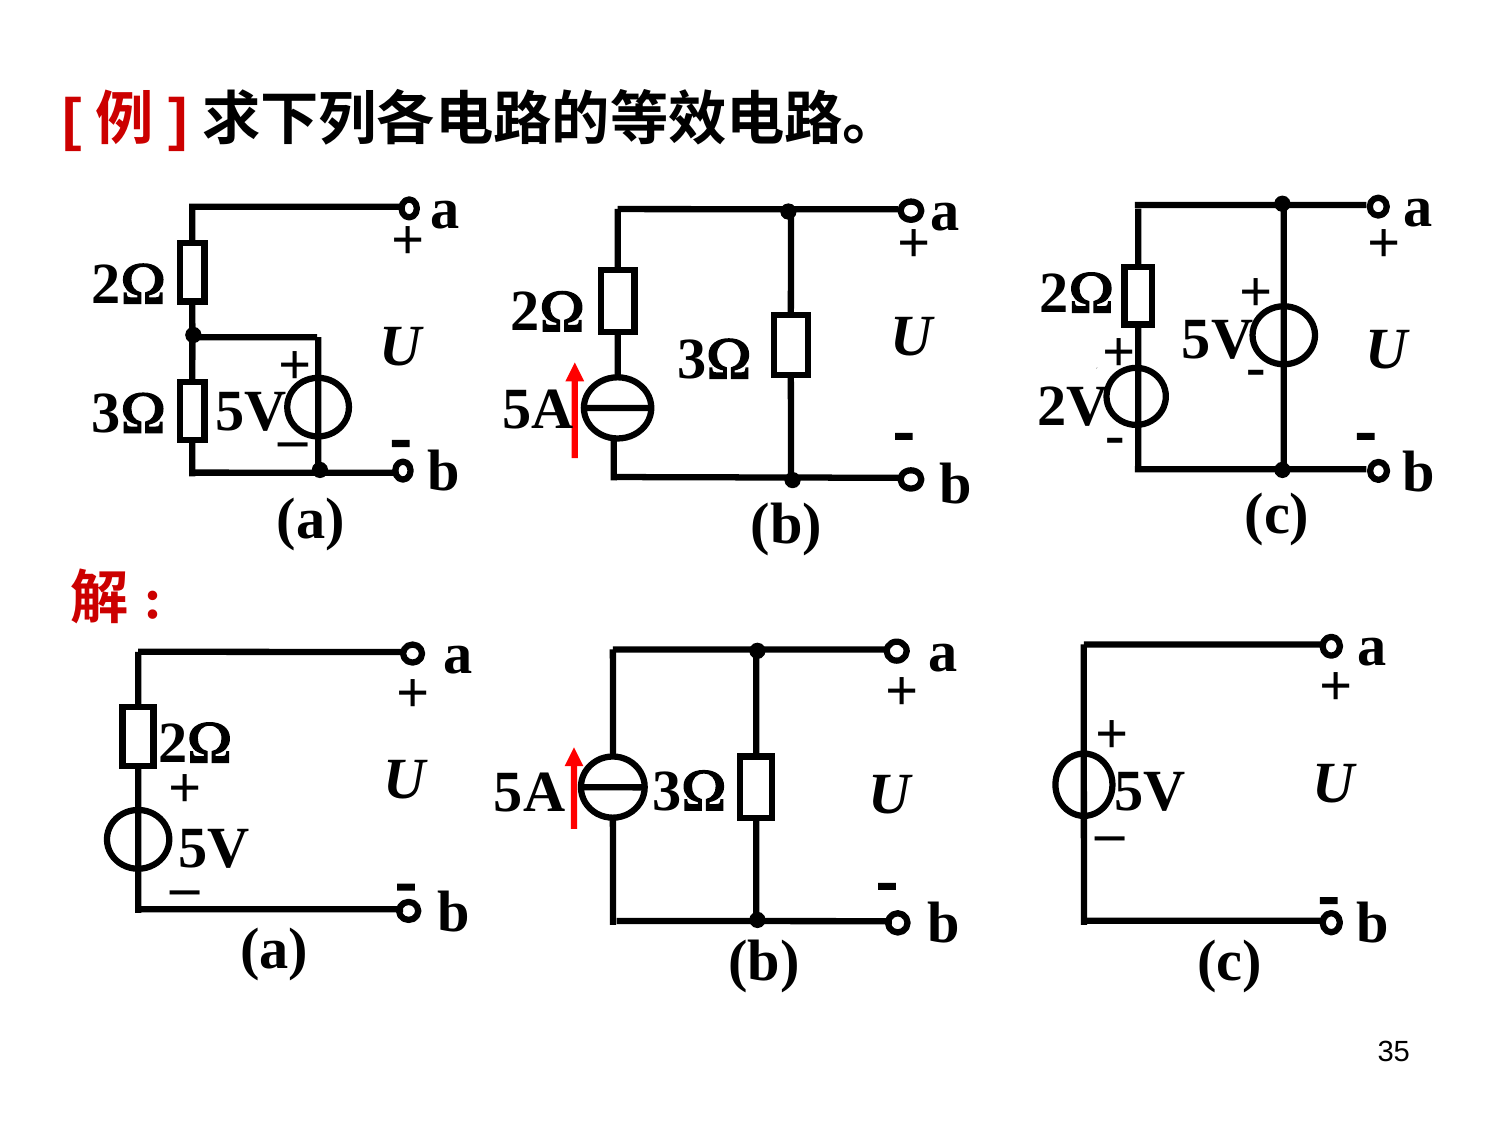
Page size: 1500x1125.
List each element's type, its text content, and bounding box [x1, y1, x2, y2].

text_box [478, 604, 976, 1001]
text_box [例] [24, 73, 187, 161]
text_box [106, 607, 474, 988]
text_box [1055, 599, 1405, 1001]
text_box 解: [56, 553, 178, 638]
text_box 求下列各电路的等效电路。 [187, 73, 900, 159]
slide_number 35 [1074, 1024, 1426, 1103]
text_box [76, 160, 1451, 563]
